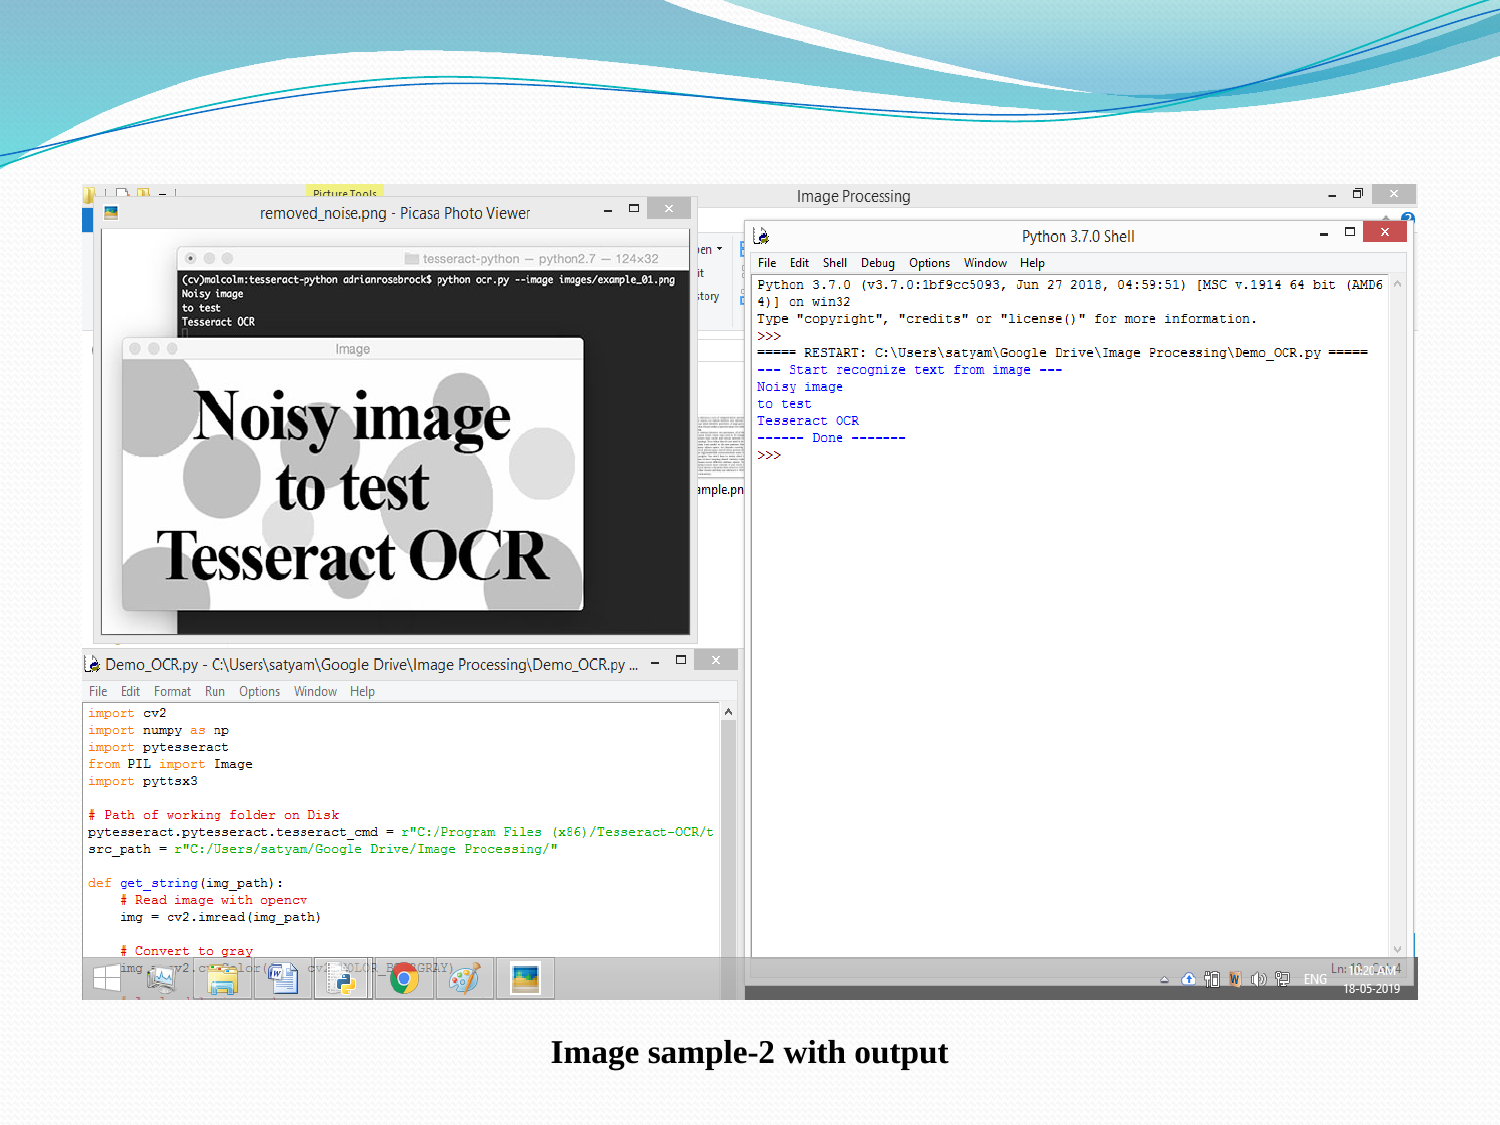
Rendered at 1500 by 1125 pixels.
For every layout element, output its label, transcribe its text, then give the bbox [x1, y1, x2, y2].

text_box Image sample-2 with output [535, 1023, 965, 1078]
picture [82, 184, 1418, 1000]
